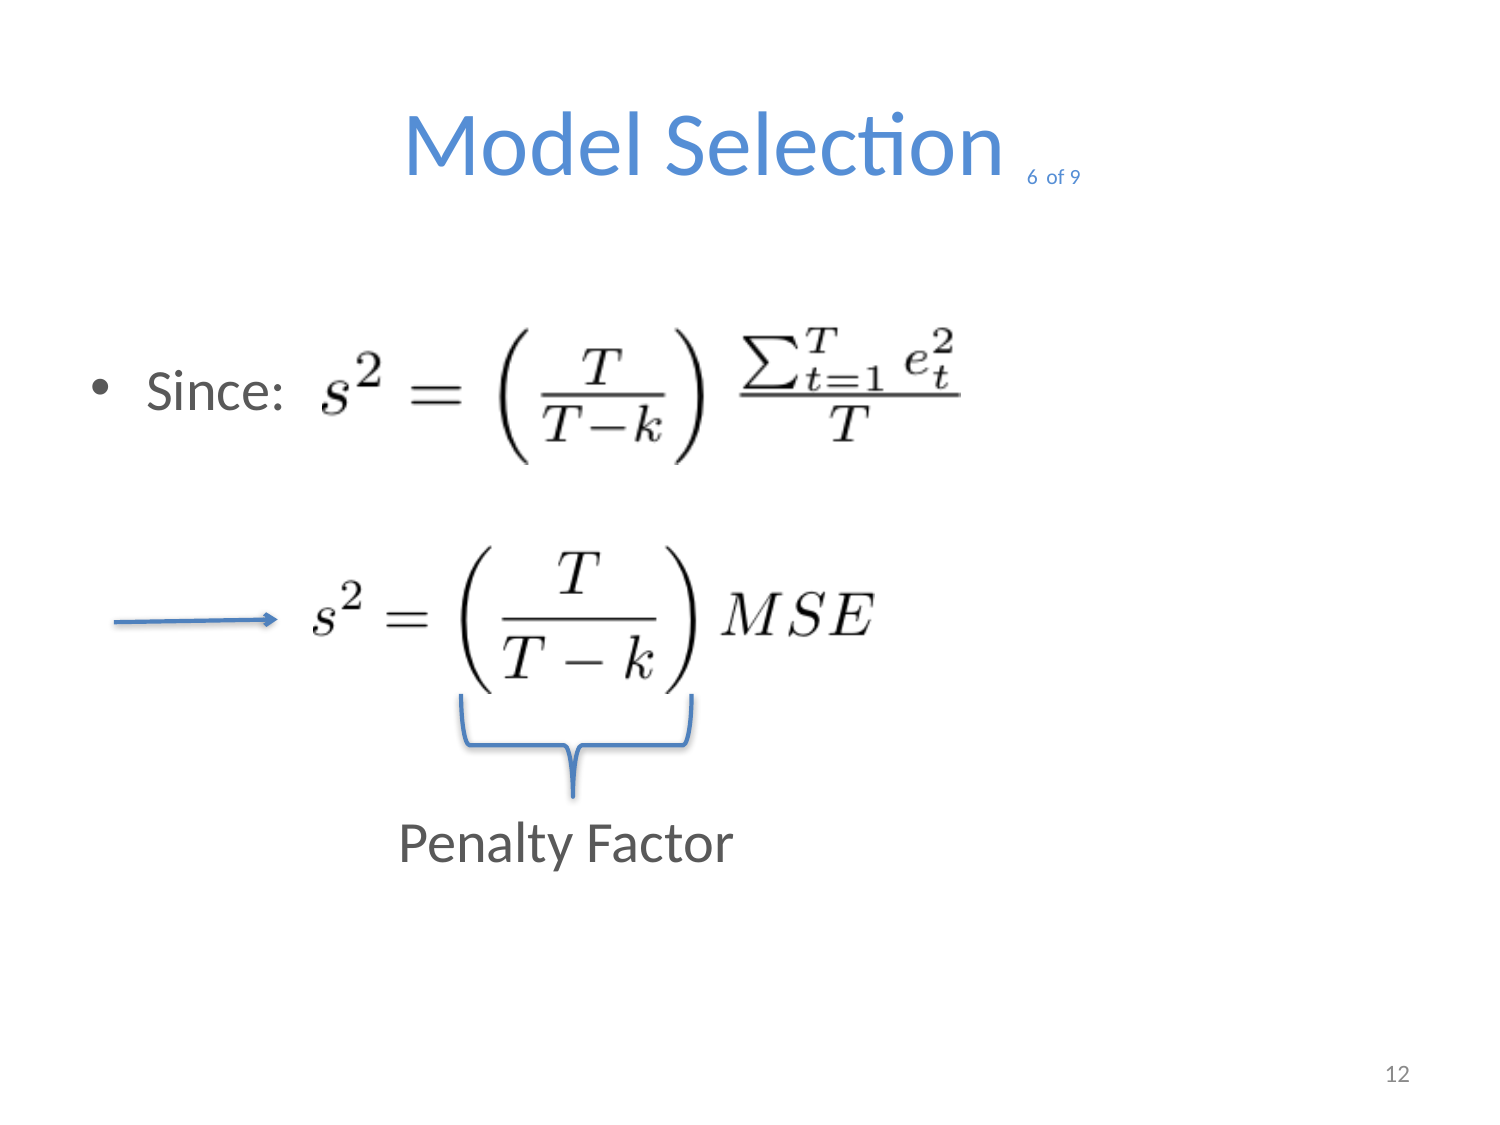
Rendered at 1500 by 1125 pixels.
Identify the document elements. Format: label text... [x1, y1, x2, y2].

text_box Penalty Factor [383, 796, 750, 882]
text_box [459, 703, 694, 796]
picture [322, 324, 961, 465]
text_box [74, 260, 1425, 1103]
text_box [113, 619, 279, 623]
title Model Selection 6 of 9 [75, 45, 1425, 233]
picture [312, 544, 875, 695]
